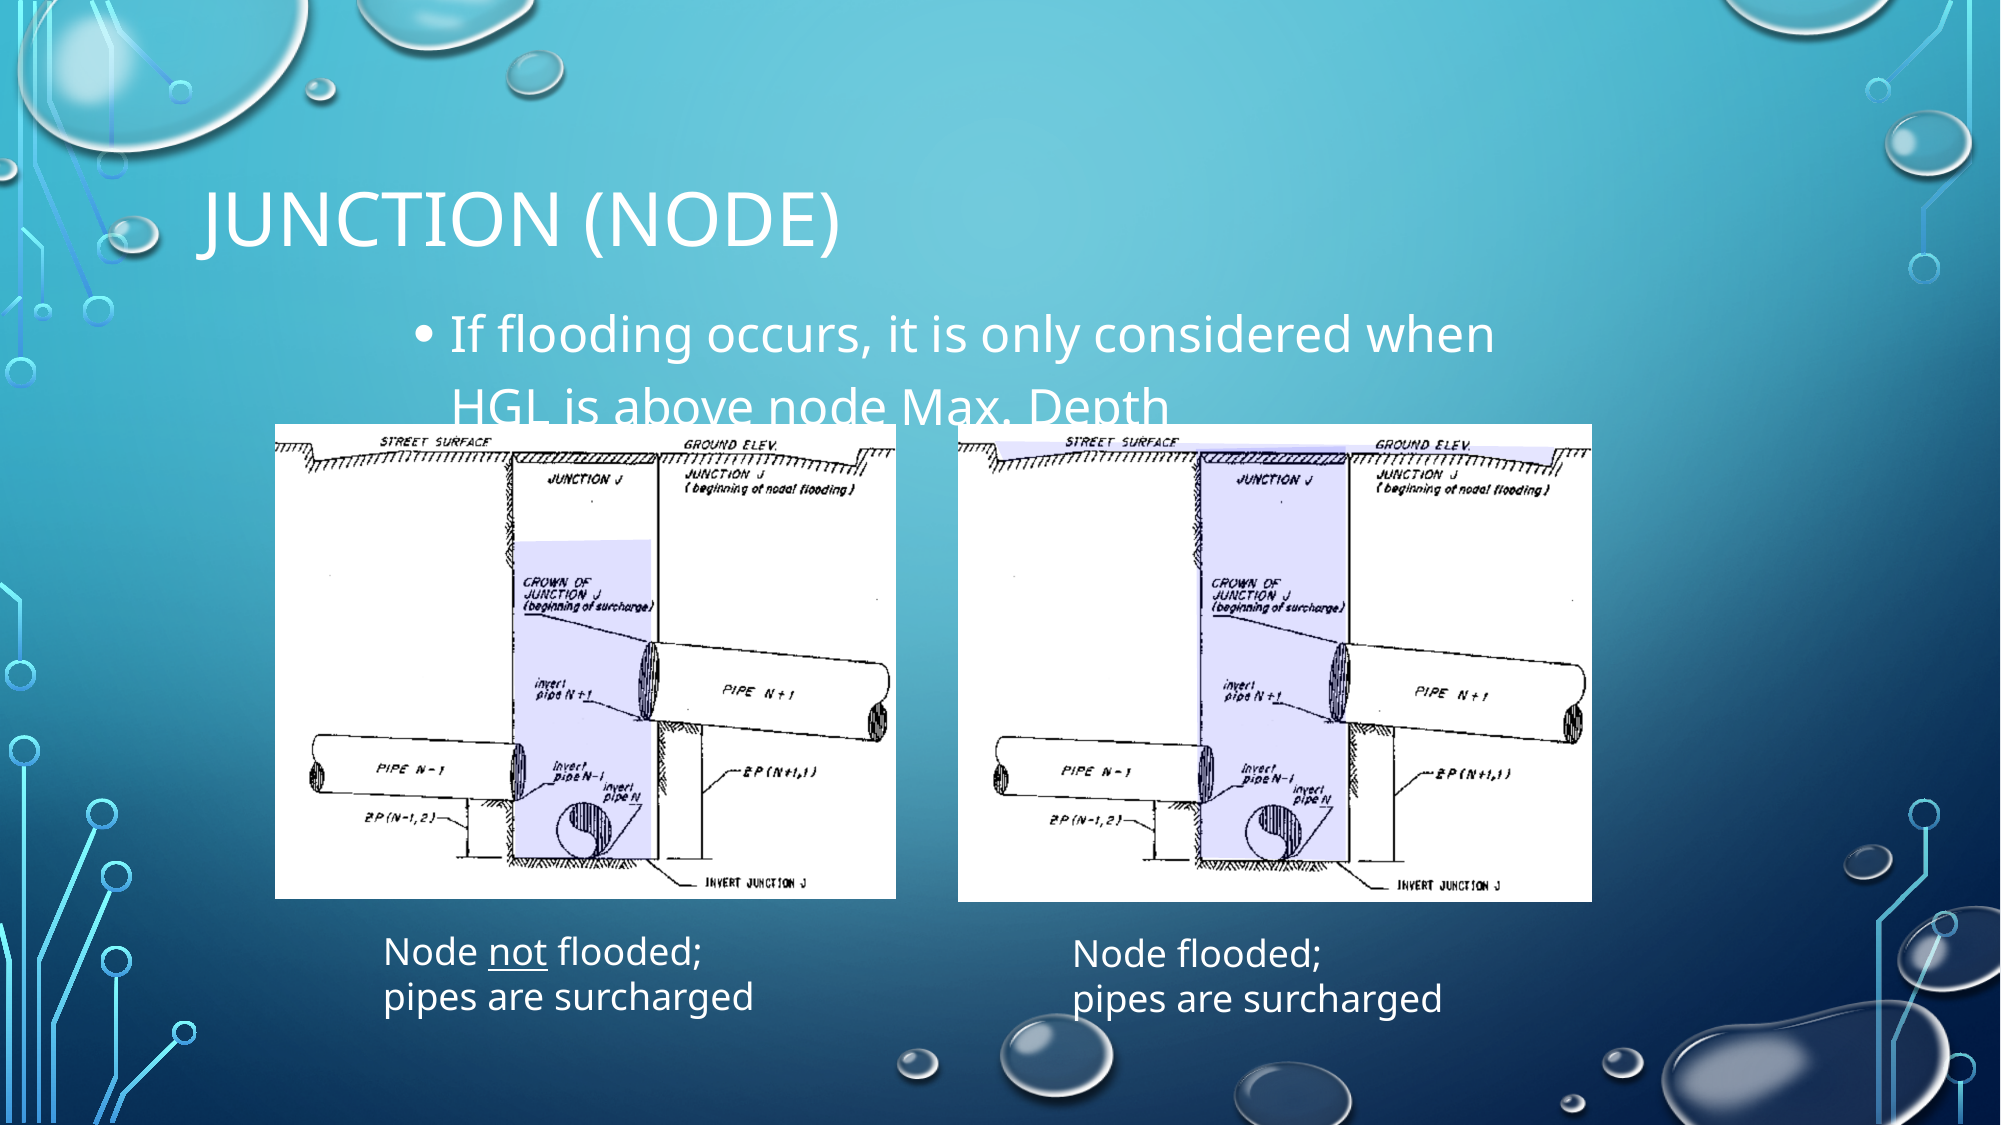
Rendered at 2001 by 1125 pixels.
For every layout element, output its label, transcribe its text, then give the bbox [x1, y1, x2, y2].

text_box Node not flooded; pipes are surcharged [368, 920, 770, 1026]
list If flooding occurs, it is only considered when HGL is above node Max. Depth [398, 283, 1598, 949]
title Junction (Node) [187, 101, 1813, 344]
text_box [957, 424, 1593, 903]
picture [0, 0, 2000, 1125]
text_box Node flooded; pipes are surcharged [1057, 922, 1459, 1027]
